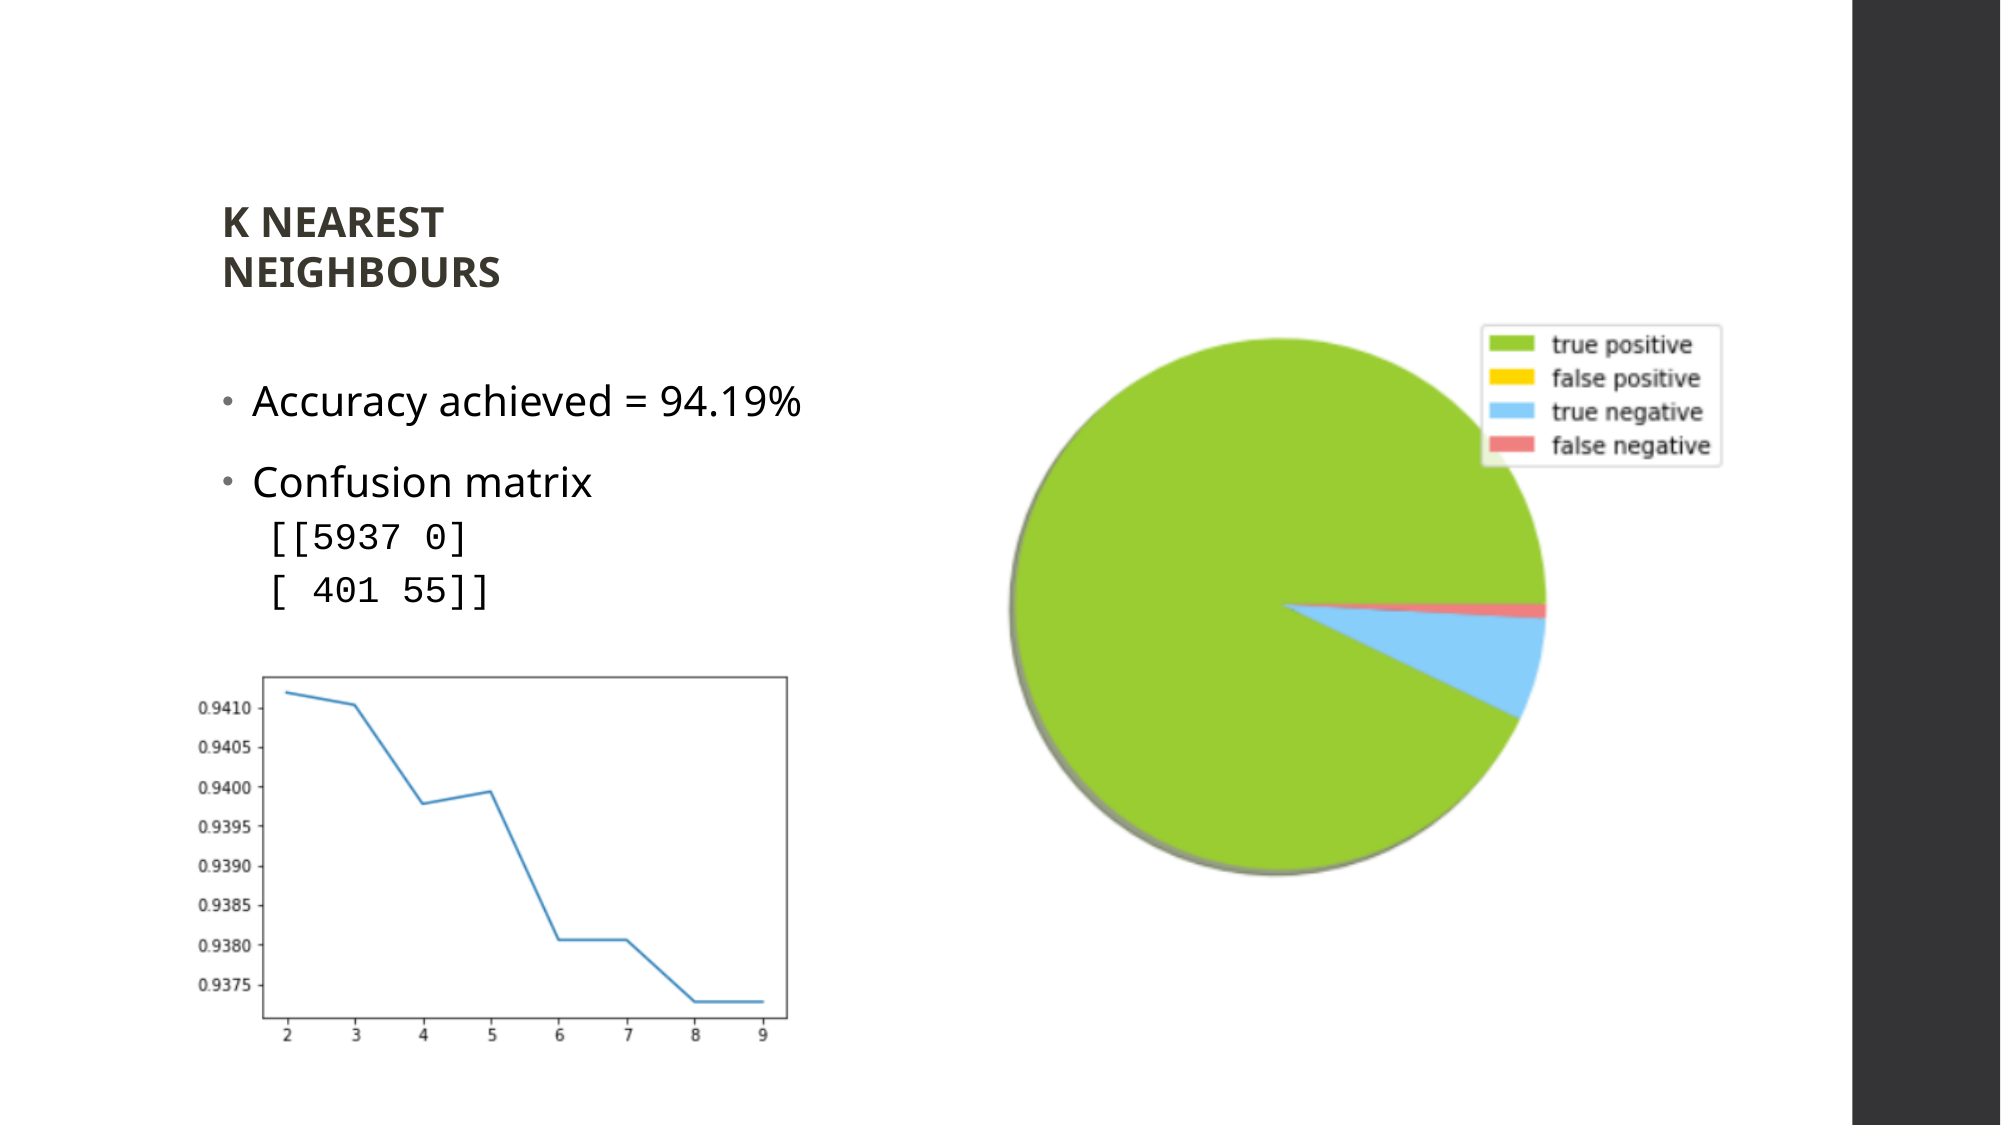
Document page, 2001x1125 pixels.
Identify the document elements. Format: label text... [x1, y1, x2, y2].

picture [162, 660, 822, 1064]
list Accuracy achieved = 94.19% Confusion matrix [[5937 0] [ 401 55]] [206, 370, 905, 1014]
picture [876, 298, 1759, 943]
text_box K NEAREST NEIGHBOURS [206, 188, 695, 304]
